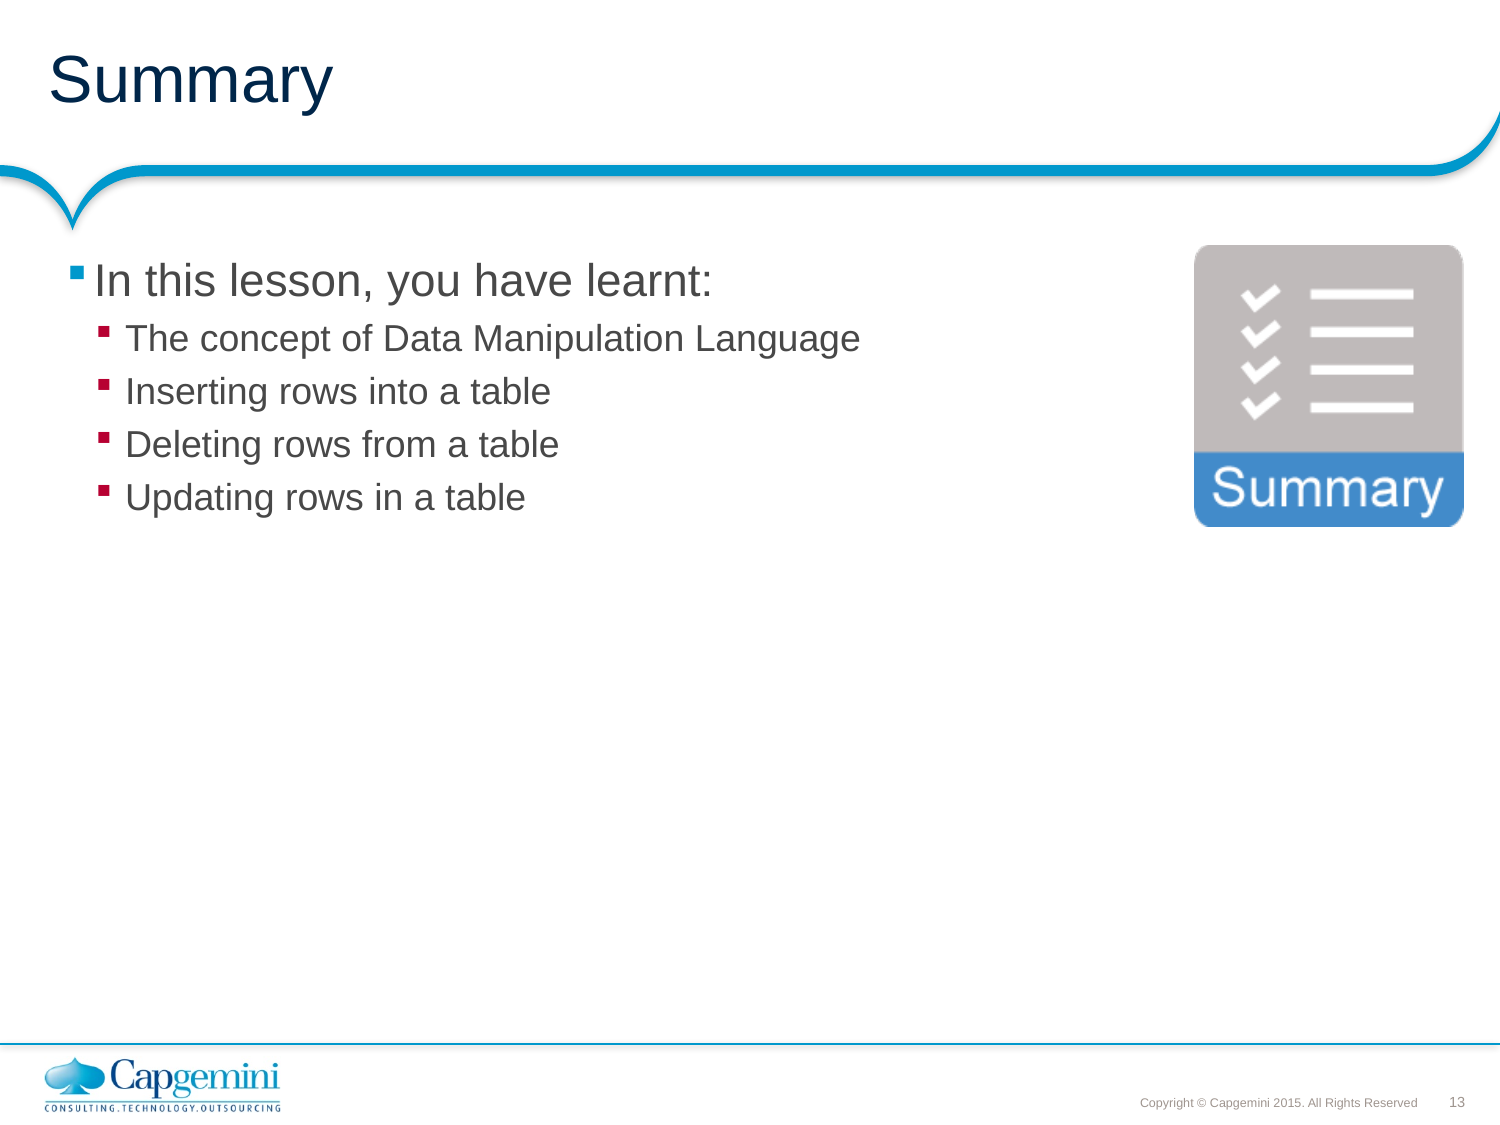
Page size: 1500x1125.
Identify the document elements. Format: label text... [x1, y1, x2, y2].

picture [1194, 245, 1464, 527]
title Summary [0, 0, 1500, 165]
list In this lesson, you have learnt: The concept of Data Manipulation Language Inserting rows into a table Deleting rows from a table Updating rows in a table [48, 245, 1179, 1007]
picture [44, 1056, 281, 1113]
